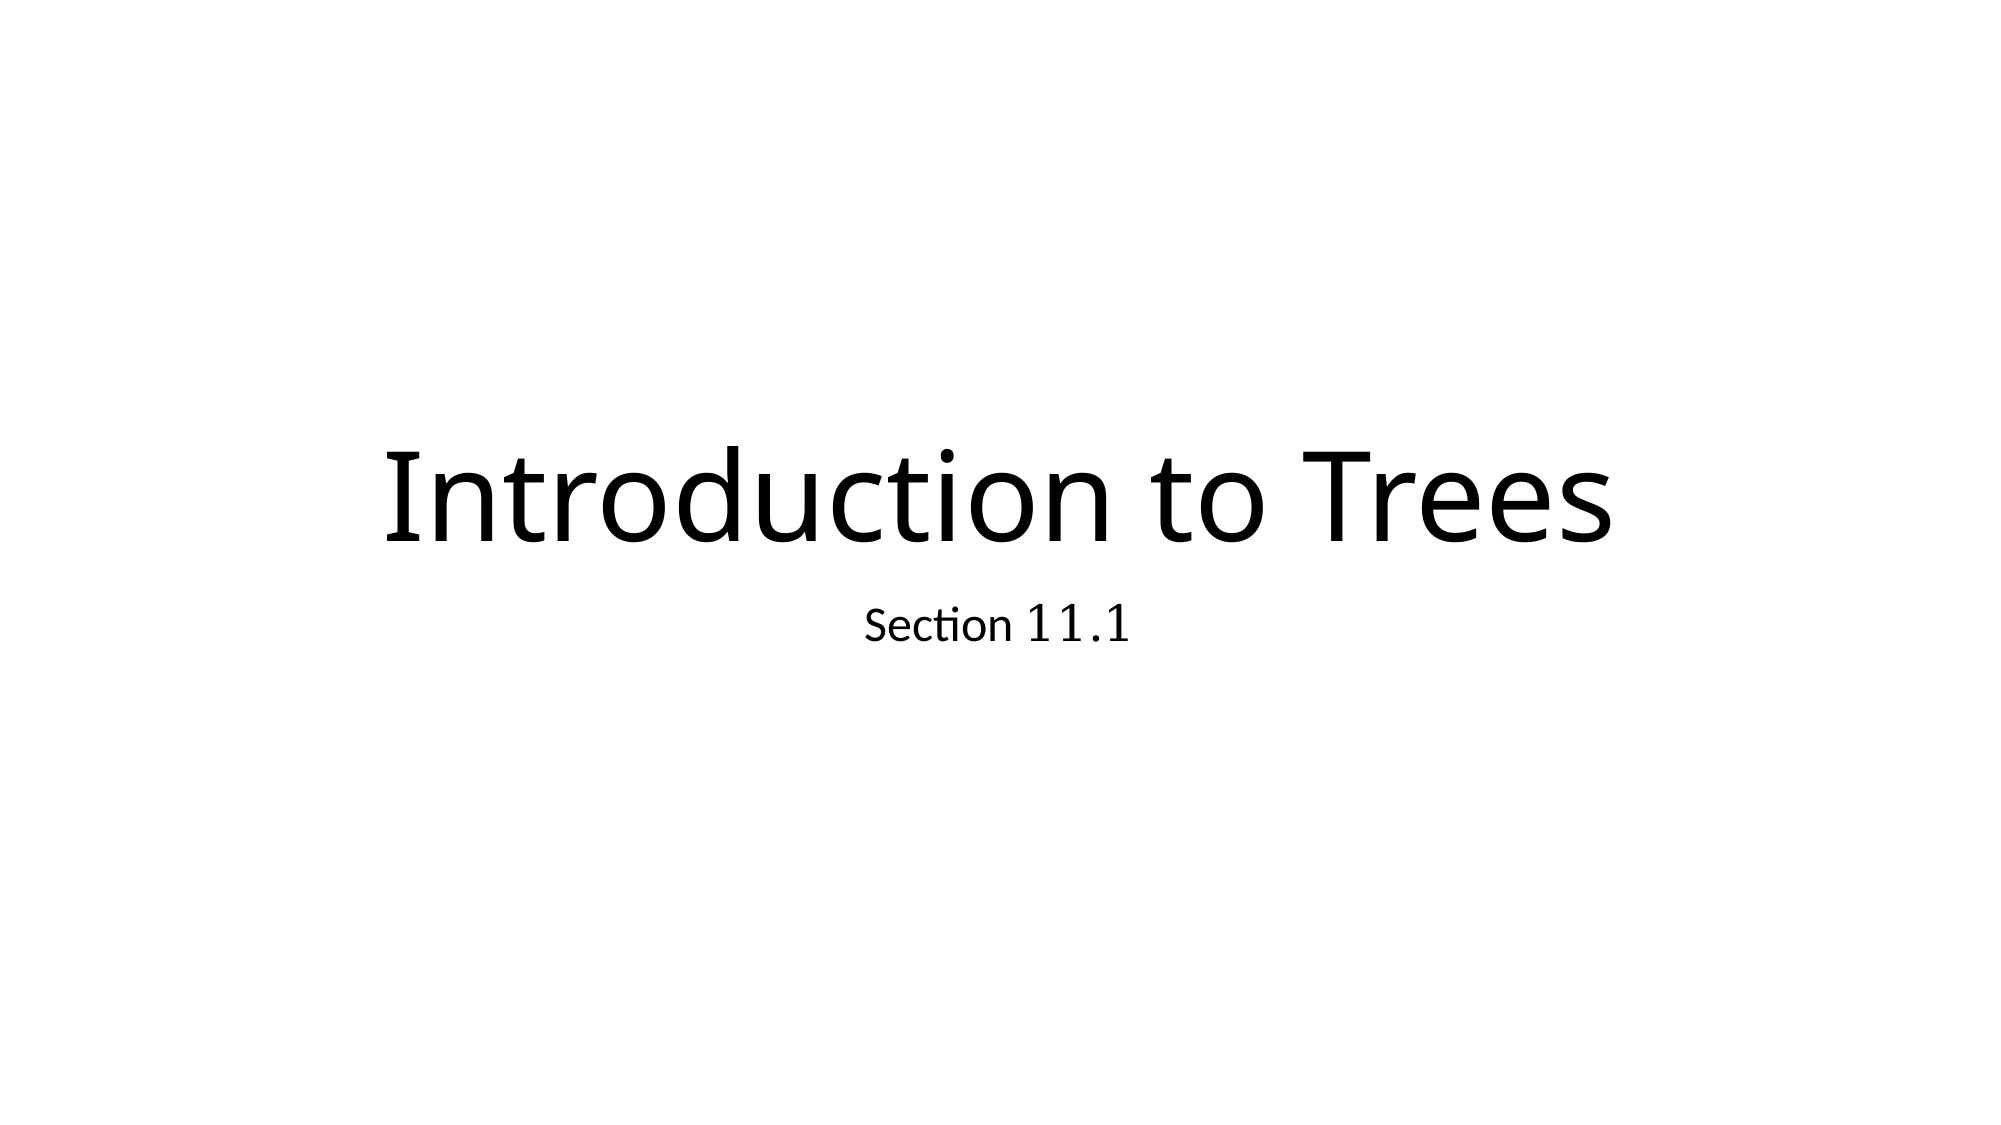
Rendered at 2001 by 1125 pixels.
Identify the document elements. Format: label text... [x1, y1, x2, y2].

title Introduction to Trees [249, 184, 1750, 576]
subtitle Section 11.1 [249, 590, 1750, 863]
